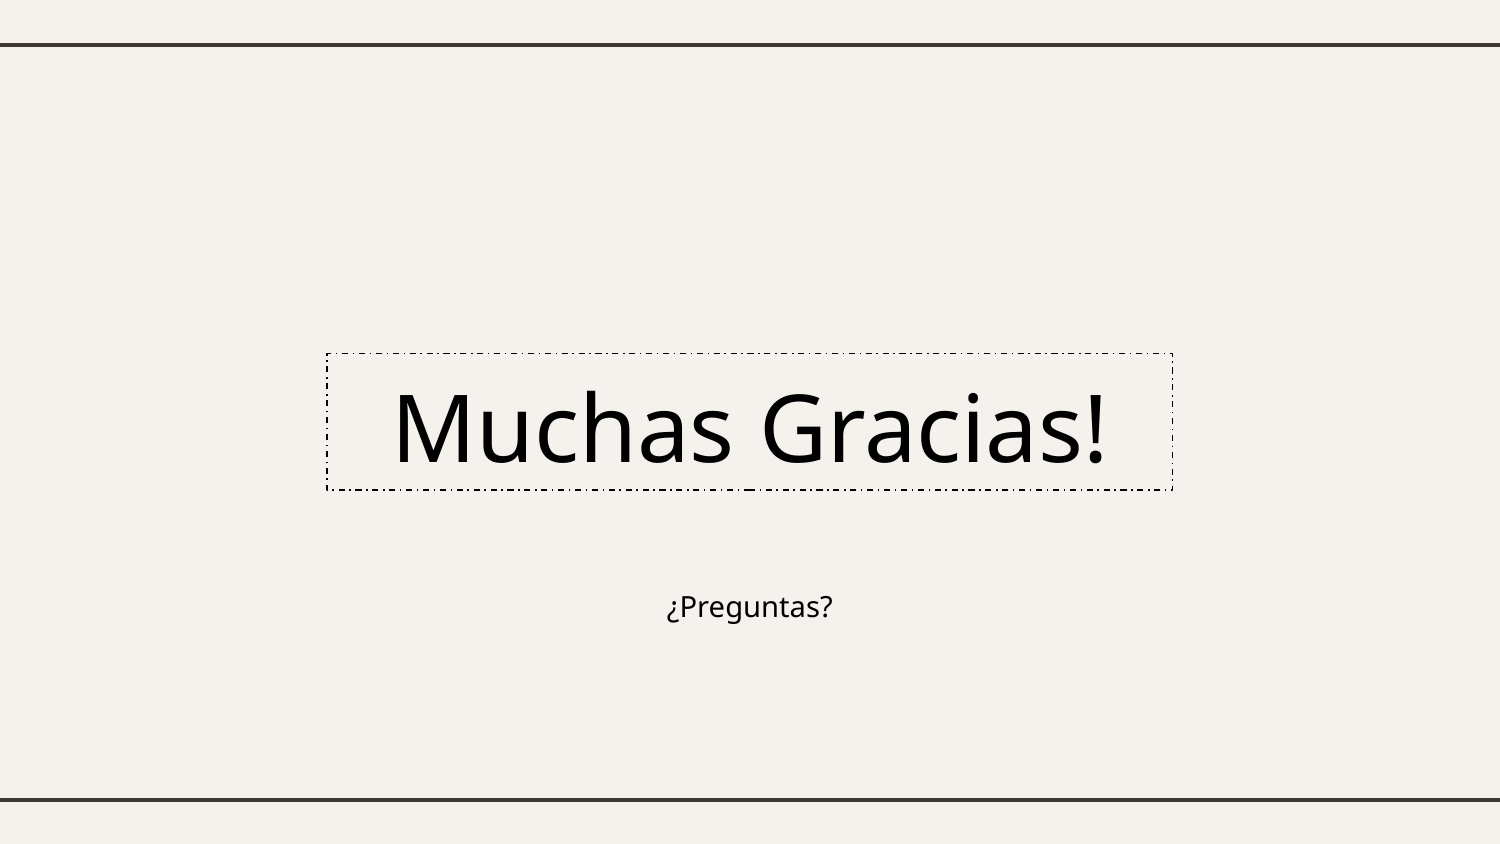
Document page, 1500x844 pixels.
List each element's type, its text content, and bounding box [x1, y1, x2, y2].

title Muchas Gracias! [327, 353, 1173, 491]
subtitle ¿Preguntas? [377, 573, 1123, 639]
